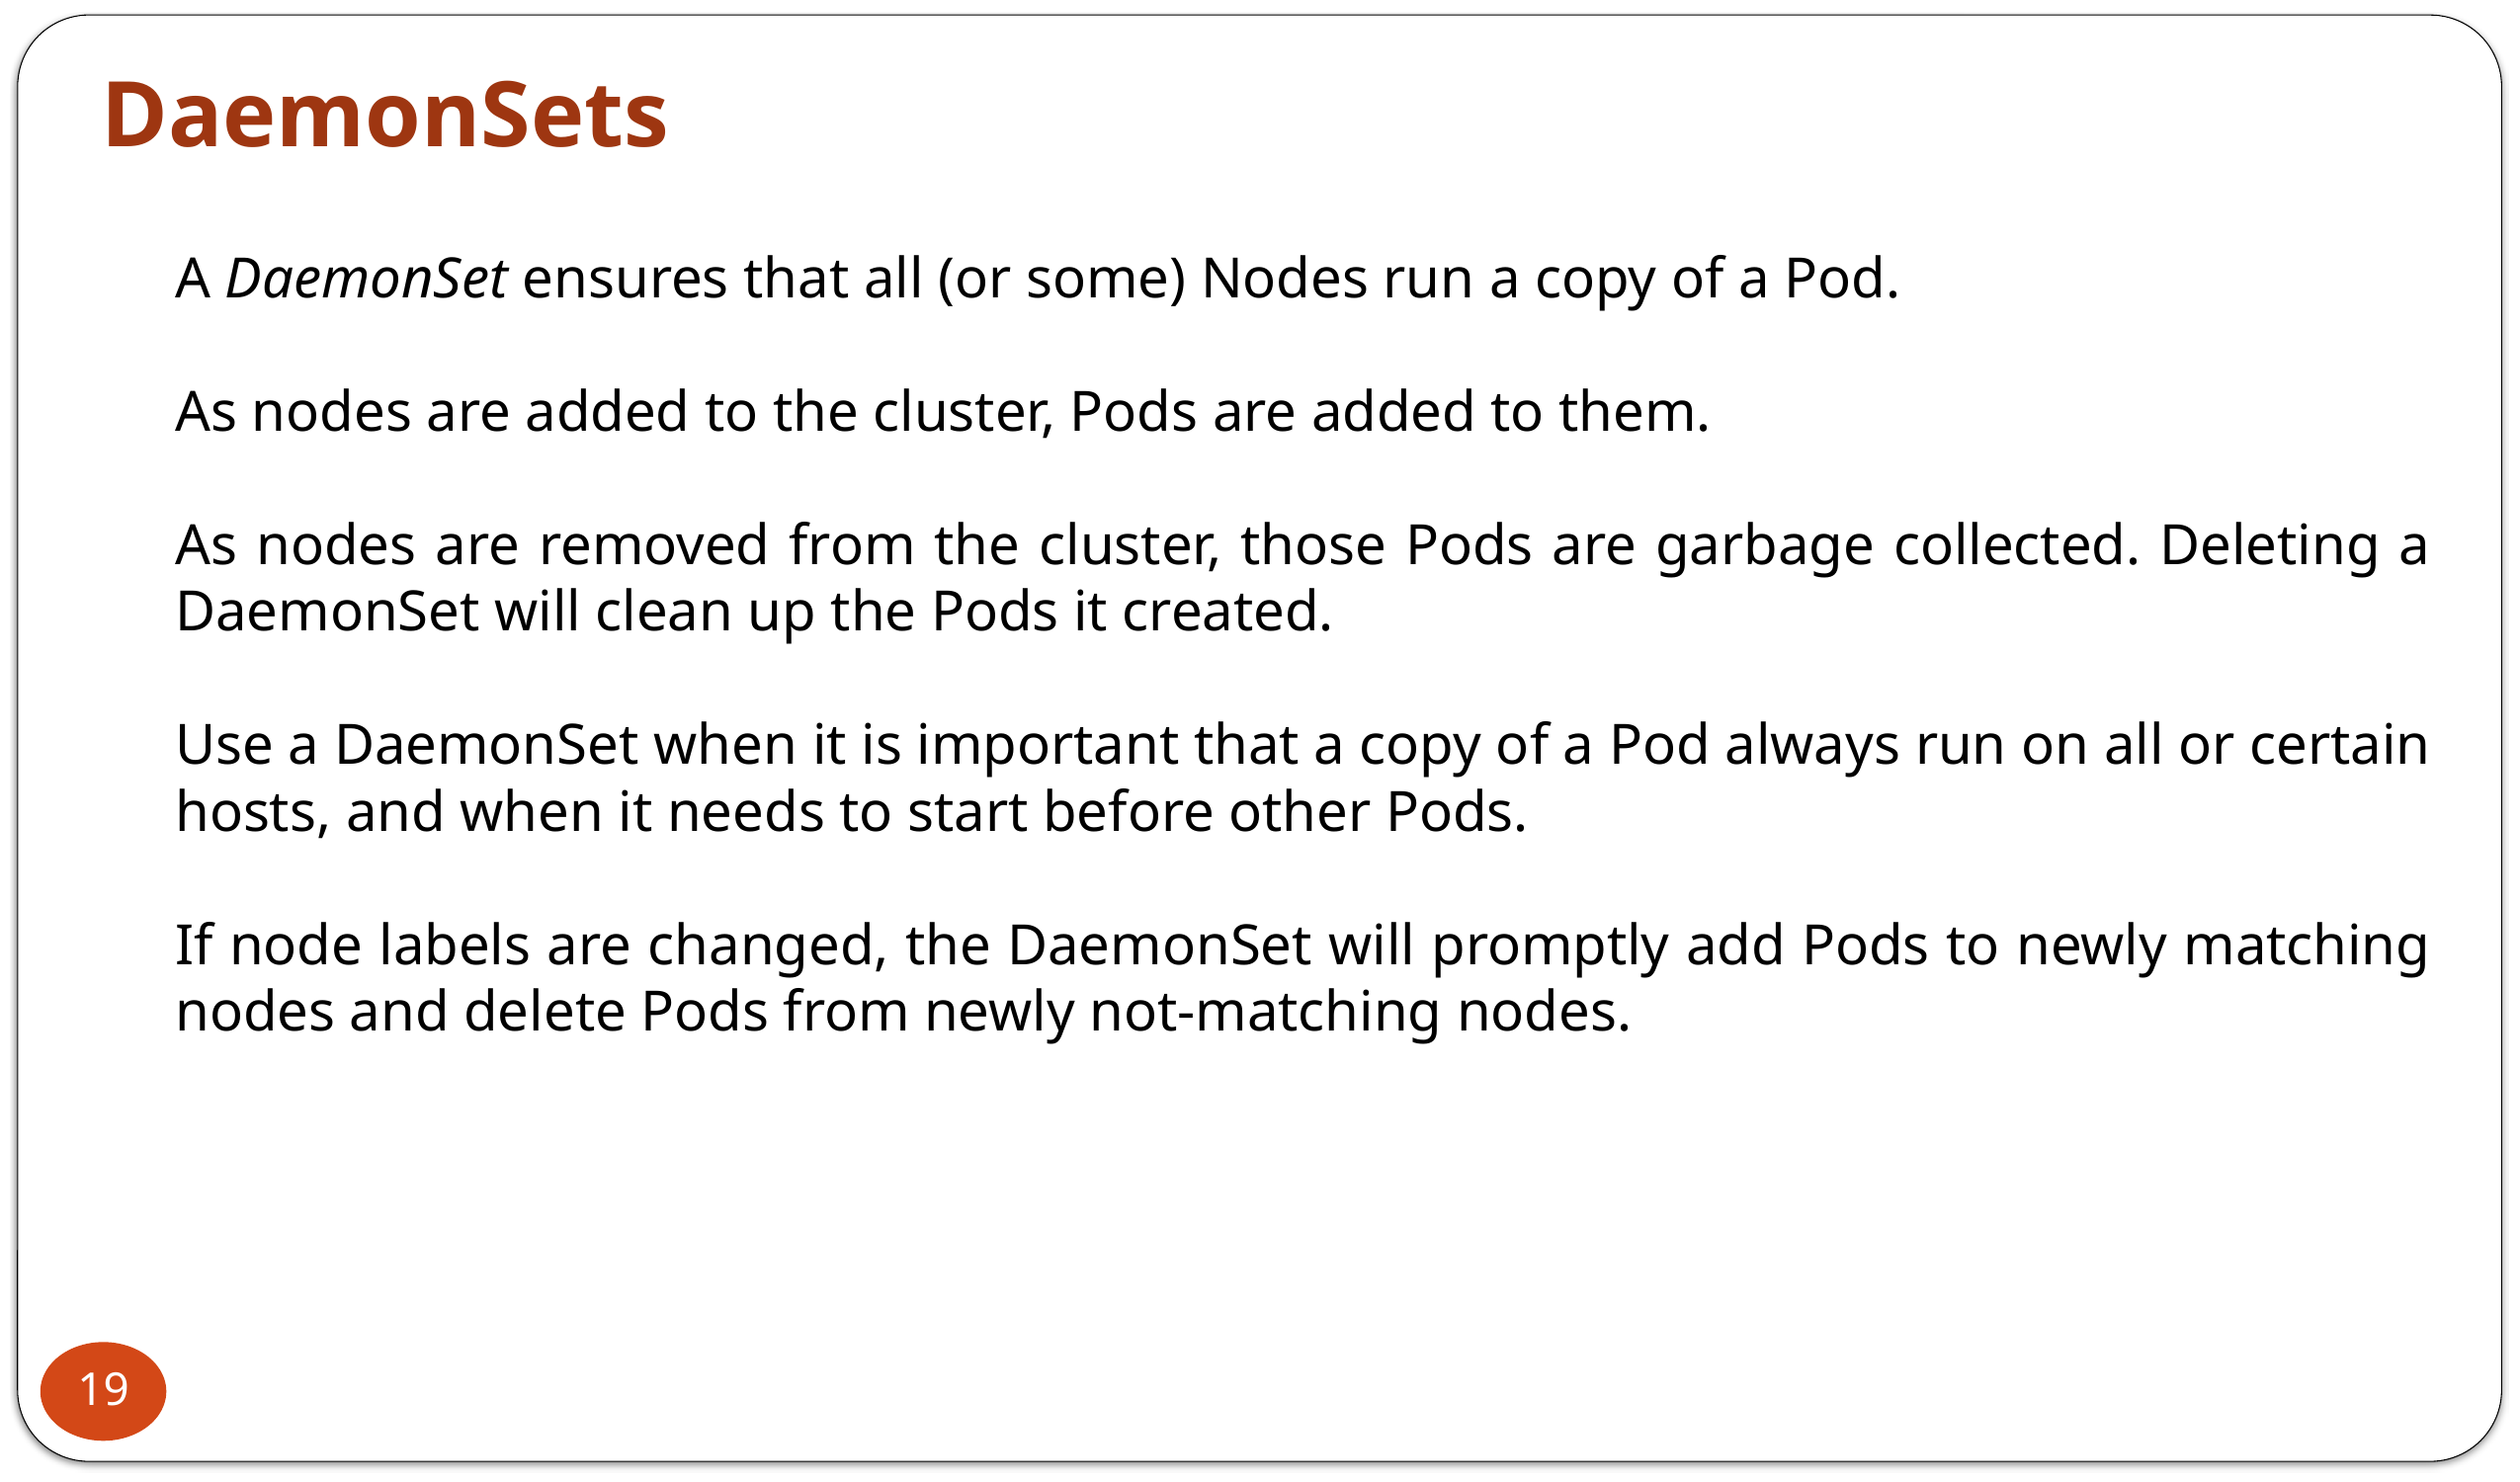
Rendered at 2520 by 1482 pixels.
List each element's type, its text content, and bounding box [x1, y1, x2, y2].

text_box A DaemonSet ensures that all (or some) Nodes run a copy of a Pod. As nodes are added to the cluster, Pods are added to them. As nodes are removed from the cluster, those Pods are garbage collected. Deleting a DaemonSet will clean up the Pods it created. Use a DaemonSet when it is important that a copy of a Pod always run on all or certain hosts, and when it needs to start before other Pods. If node labels are changed, the DaemonSet will promptly add Pods to newly matching nodes and delete Pods from newly not-matching nodes. [160, 234, 2446, 1050]
slide_number 19 [40, 1342, 167, 1441]
text_box DaemonSets [86, 48, 2088, 282]
